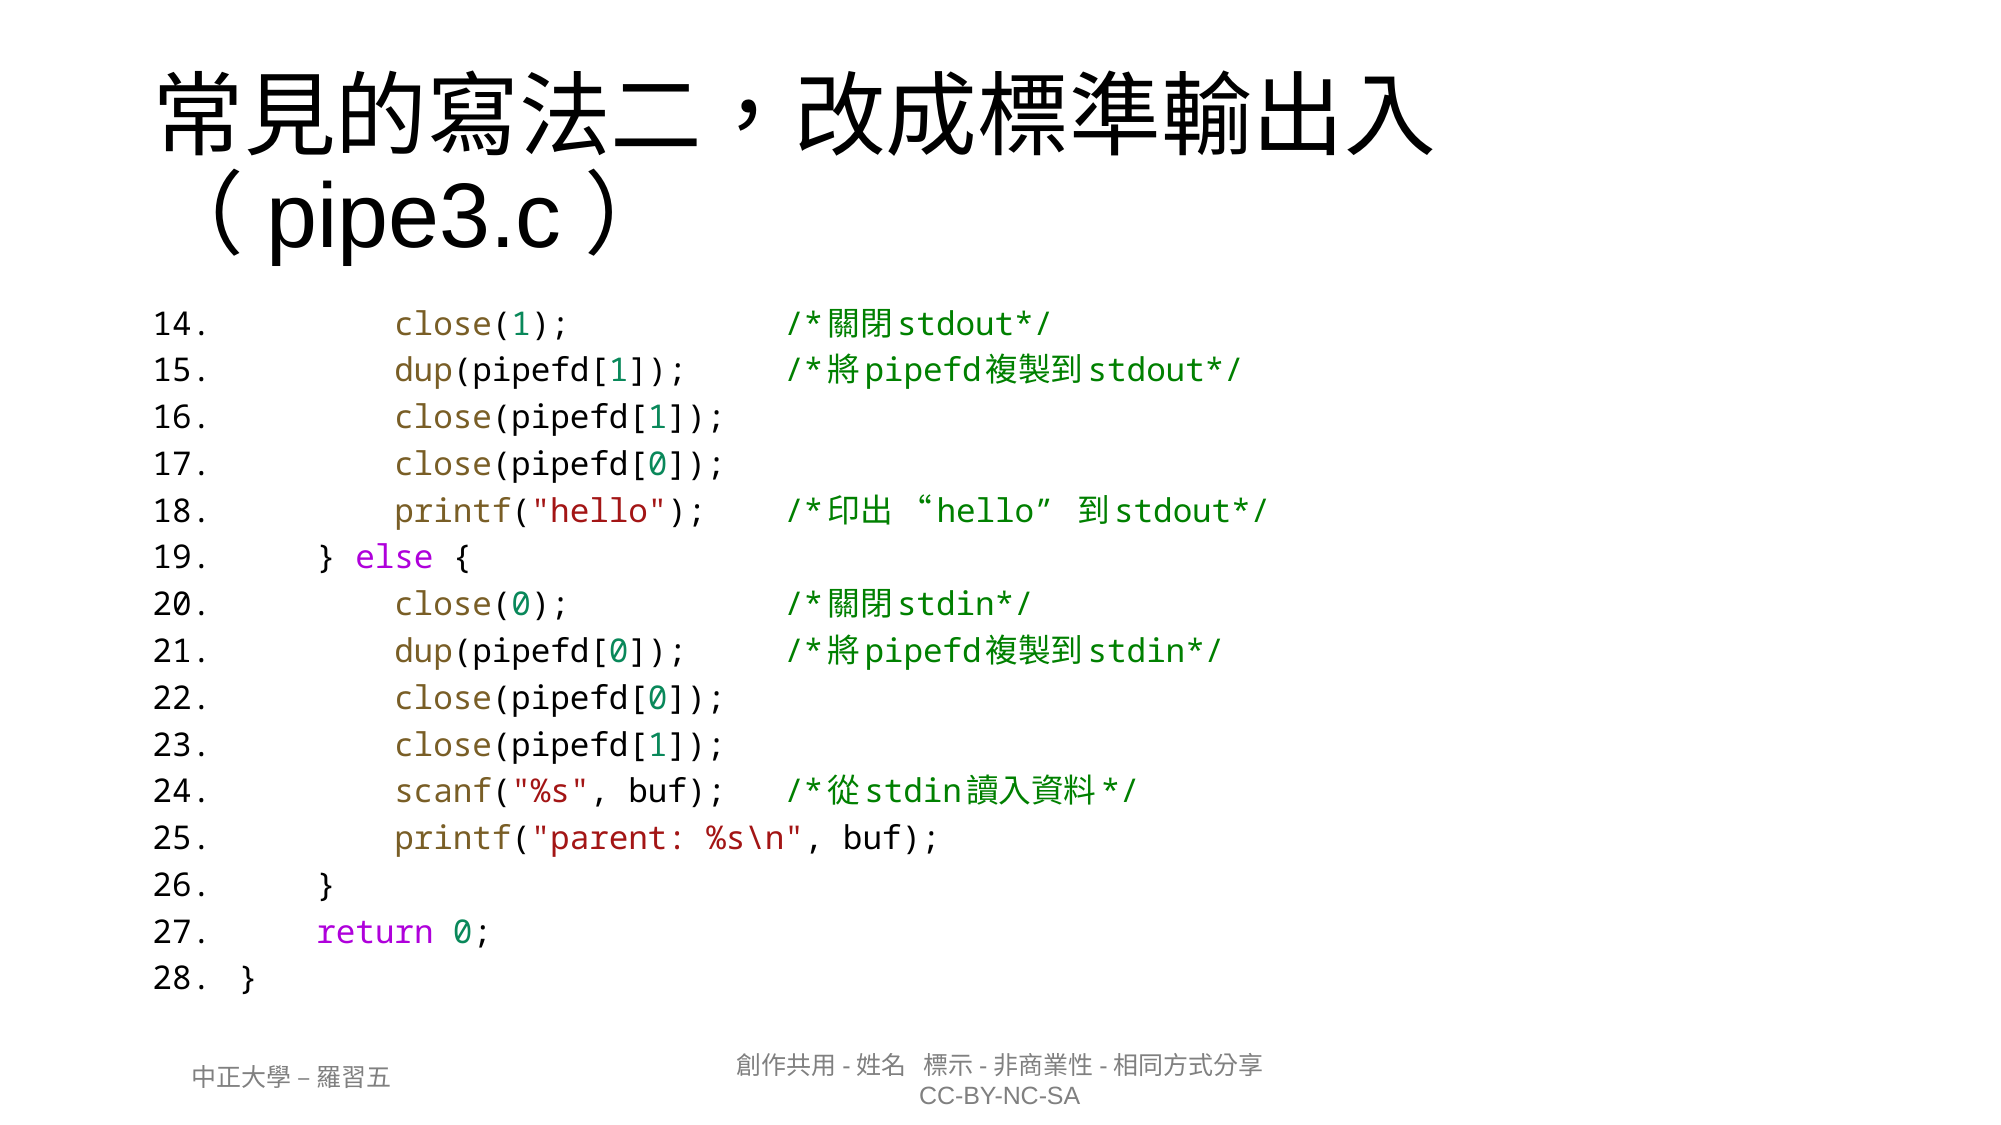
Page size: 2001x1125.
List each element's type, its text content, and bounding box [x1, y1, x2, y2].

title 常見的寫法二，改成標準輸出入（pipe3.c） [137, 59, 1863, 278]
list close(1); /*關閉stdout*/ dup(pipefd[1]); /*將pipefd複製到stdout*/ close(pipefd[1]); close(pipefd[0]); printf("hello"); /*印出 “hello” 到stdout*/ } else { close(0); /*關閉stdin*/ dup(pipefd[0]); /*將pipefd複製到stdin*/ close(pipefd[0]); close(pipefd[1]); scanf("%s", buf); /*從stdin讀入資料*/ printf("parent: %s\n", buf); } return 0; } [137, 299, 1863, 1014]
